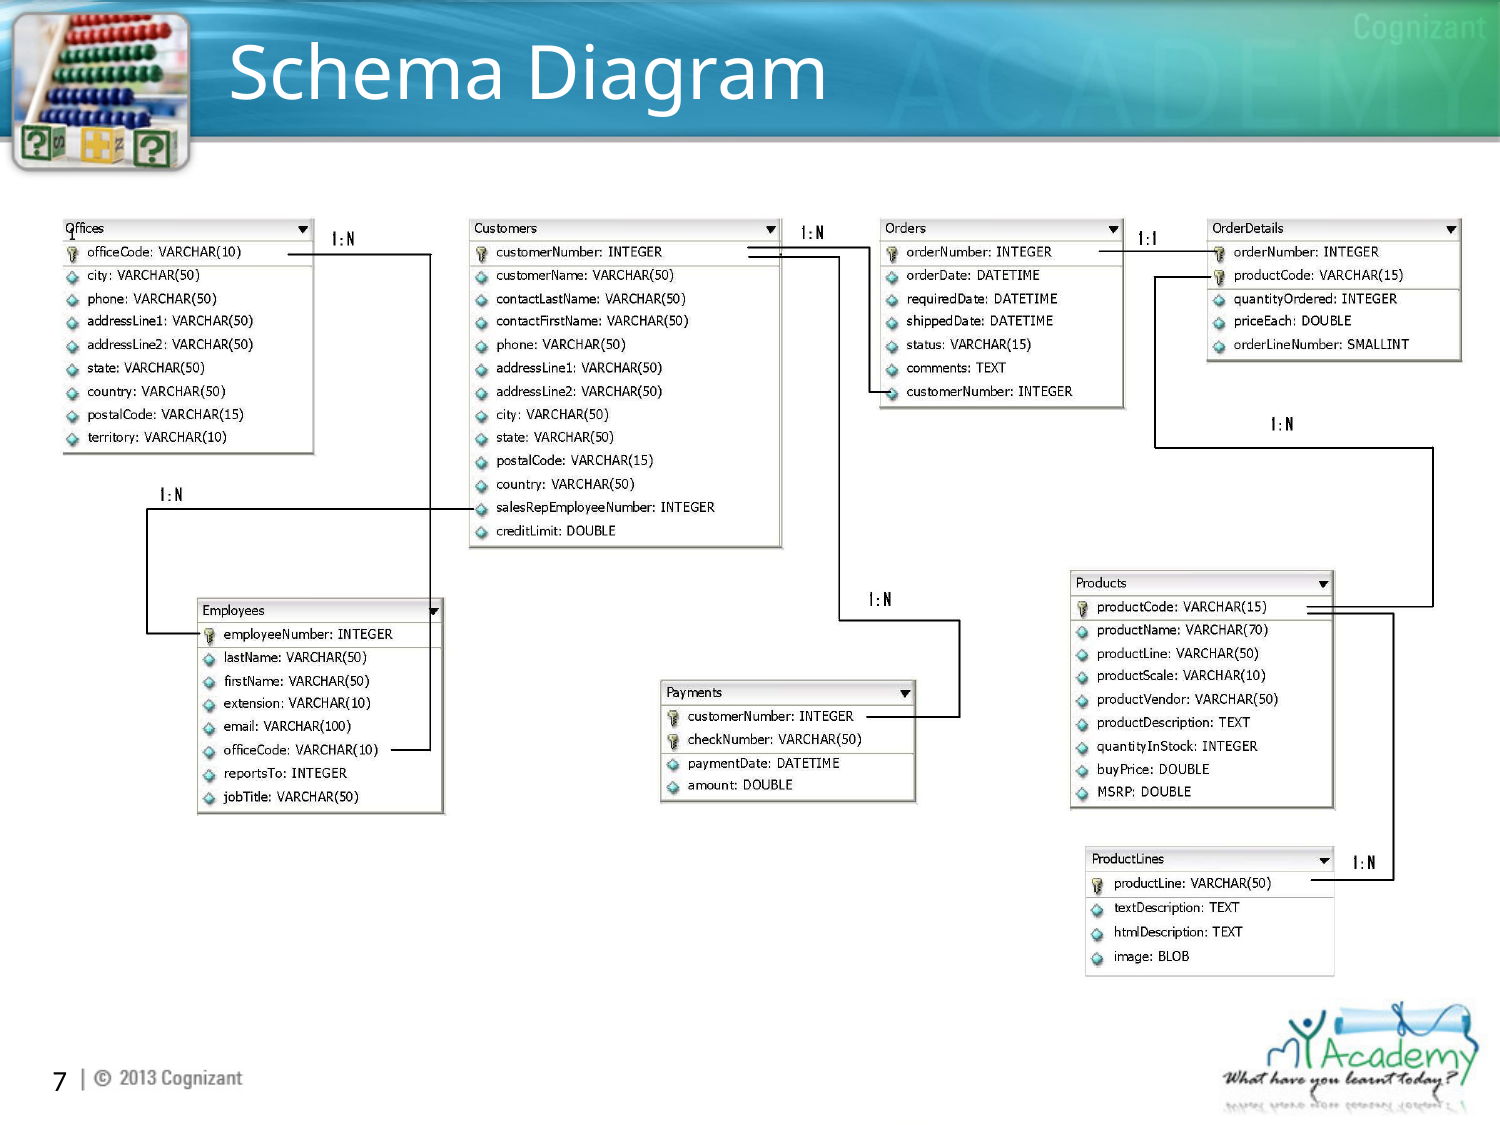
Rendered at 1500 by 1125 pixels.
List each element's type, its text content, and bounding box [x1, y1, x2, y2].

slide_number 7 [37, 1054, 113, 1100]
picture [0, 0, 1500, 1125]
title Schema Diagram [212, 0, 1500, 140]
